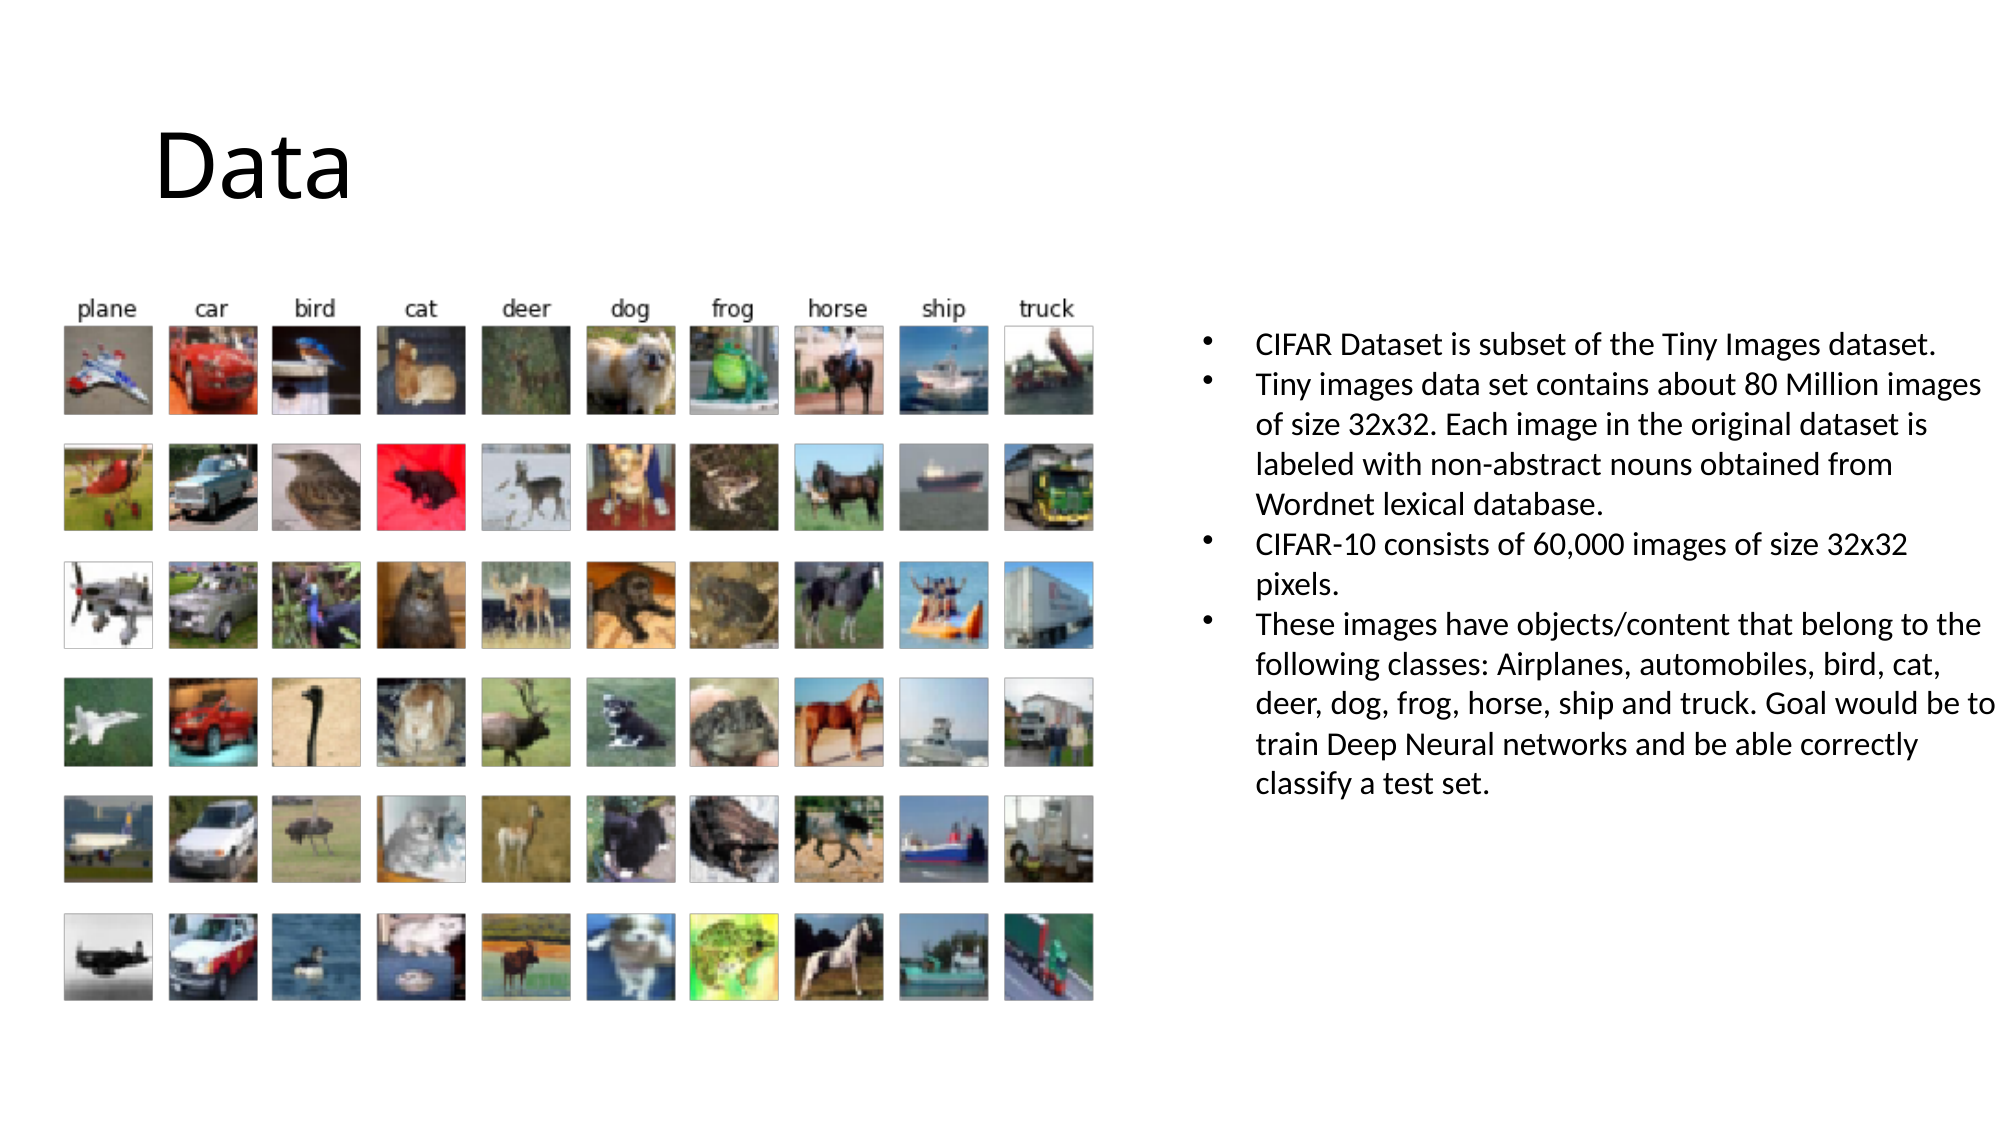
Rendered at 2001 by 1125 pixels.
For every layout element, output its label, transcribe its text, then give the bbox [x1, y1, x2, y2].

text_box Data [137, 59, 1863, 278]
text_box CIFAR Dataset is subset of the Tiny Images dataset. Tiny images data set contains about 80 Million images of size 32x32. Each image in the original dataset is labeled with non-abstract nouns obtained from Wordnet lexical database. CIFAR-10 consists of 60,000 images of size 32x32 pixels. These images have objects/content that belong to the following classes: Airplanes, automobiles, bird, cat, deer, dog, frog, horse, ship and truck. Goal would be to train Deep Neural networks and be able correctly classify a test set. [1169, 314, 2000, 1029]
picture [15, 285, 1111, 1045]
